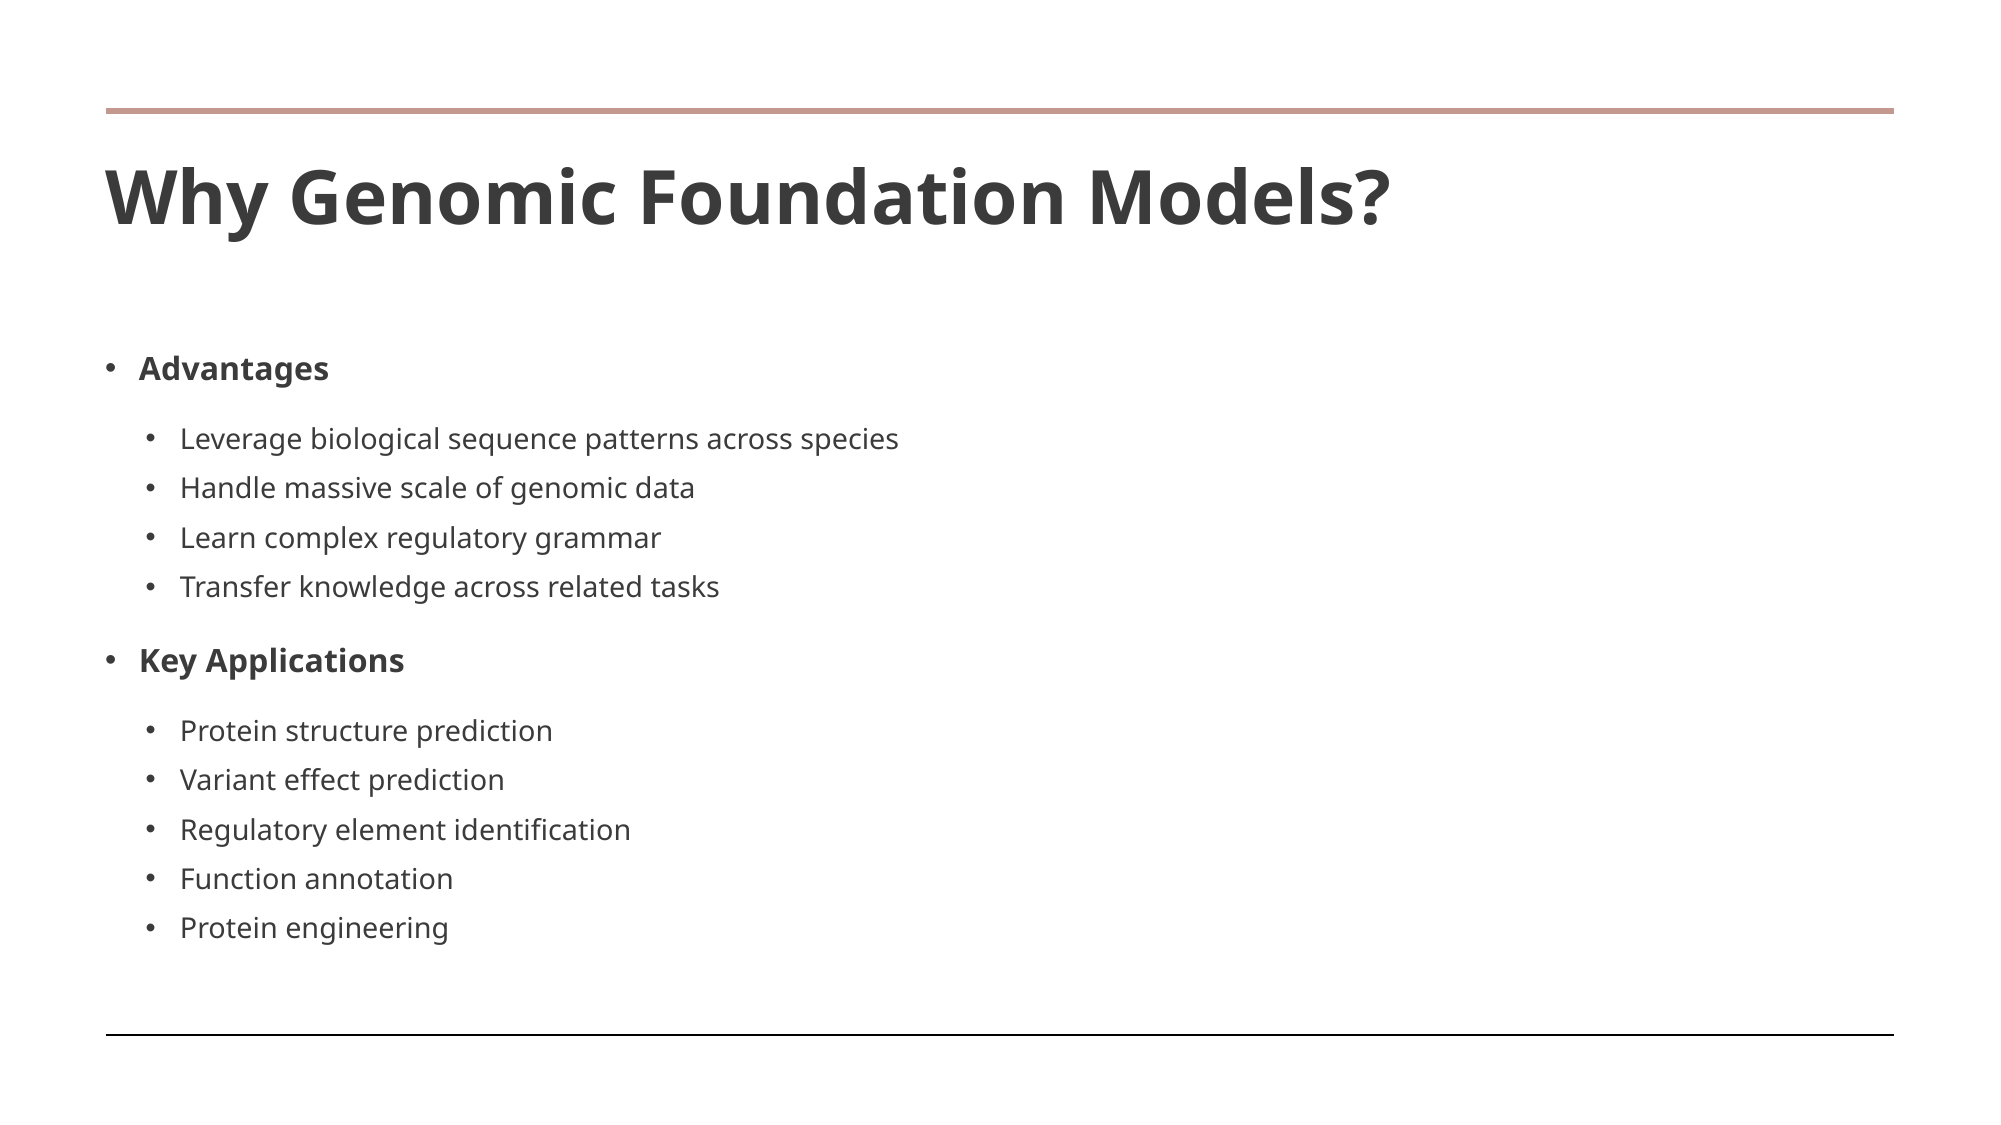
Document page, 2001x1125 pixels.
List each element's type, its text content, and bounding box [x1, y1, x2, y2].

list Advantages Leverage biological sequence patterns across species Handle massive scale of genomic data Learn complex regulatory grammar Transfer knowledge across related tasks Key Applications Protein structure prediction Variant effect prediction Regulatory element identification Function annotation Protein engineering [90, 332, 1894, 994]
title Why Genomic Foundation Models? [90, 156, 1894, 332]
